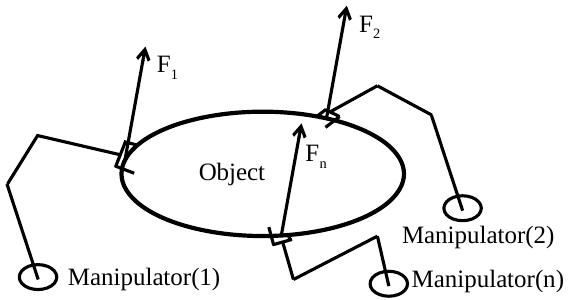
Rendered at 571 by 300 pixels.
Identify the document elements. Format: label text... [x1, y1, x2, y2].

text_box [370, 271, 396, 297]
text_box F1 [142, 40, 193, 90]
text_box Fn [292, 129, 342, 179]
text_box Manipulator(n) [396, 255, 571, 300]
text_box [121, 111, 404, 237]
text_box [19, 264, 53, 290]
text_box F2 [344, 0, 396, 49]
text_box Manipulator(2) [387, 211, 570, 256]
text_box [281, 123, 307, 236]
text_box Object [184, 147, 281, 193]
text_box Manipulator(1) [53, 252, 236, 298]
text_box [443, 195, 482, 211]
text_box Fn [290, 129, 300, 179]
